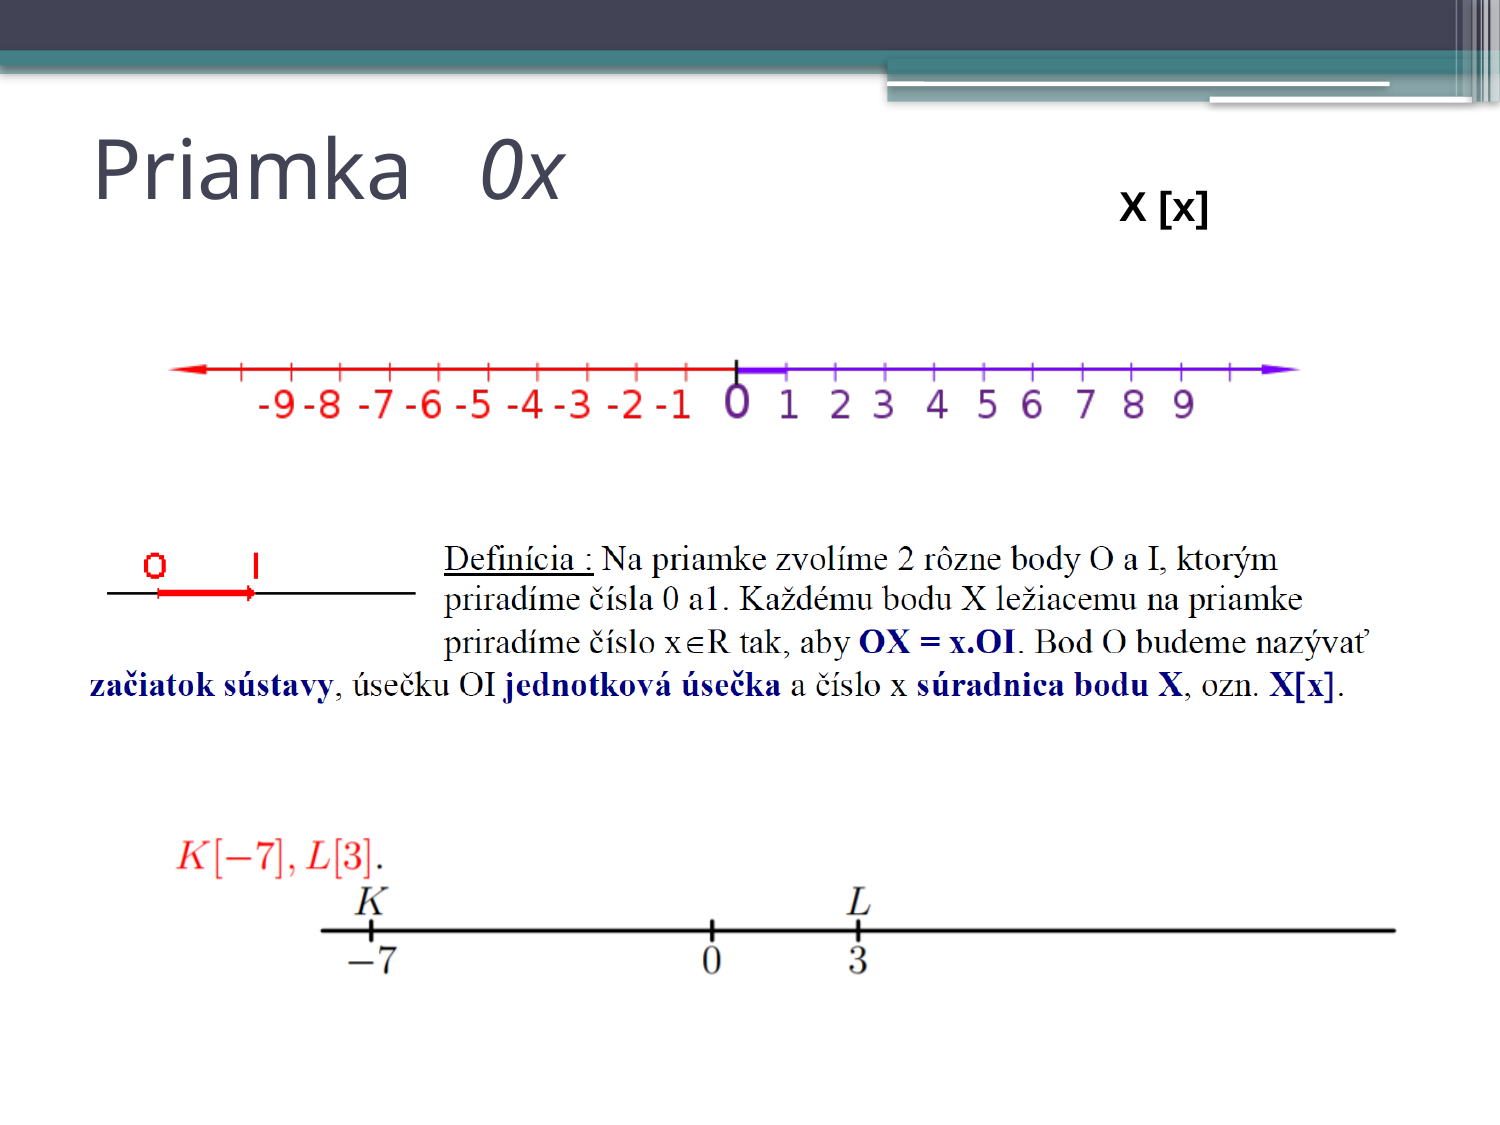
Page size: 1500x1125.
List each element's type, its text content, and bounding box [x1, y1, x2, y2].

picture [76, 503, 1407, 729]
picture [170, 833, 1444, 1000]
title Priamka 0x [76, 78, 1427, 254]
picture [147, 349, 1320, 429]
text_box X [x] [1104, 172, 1353, 238]
